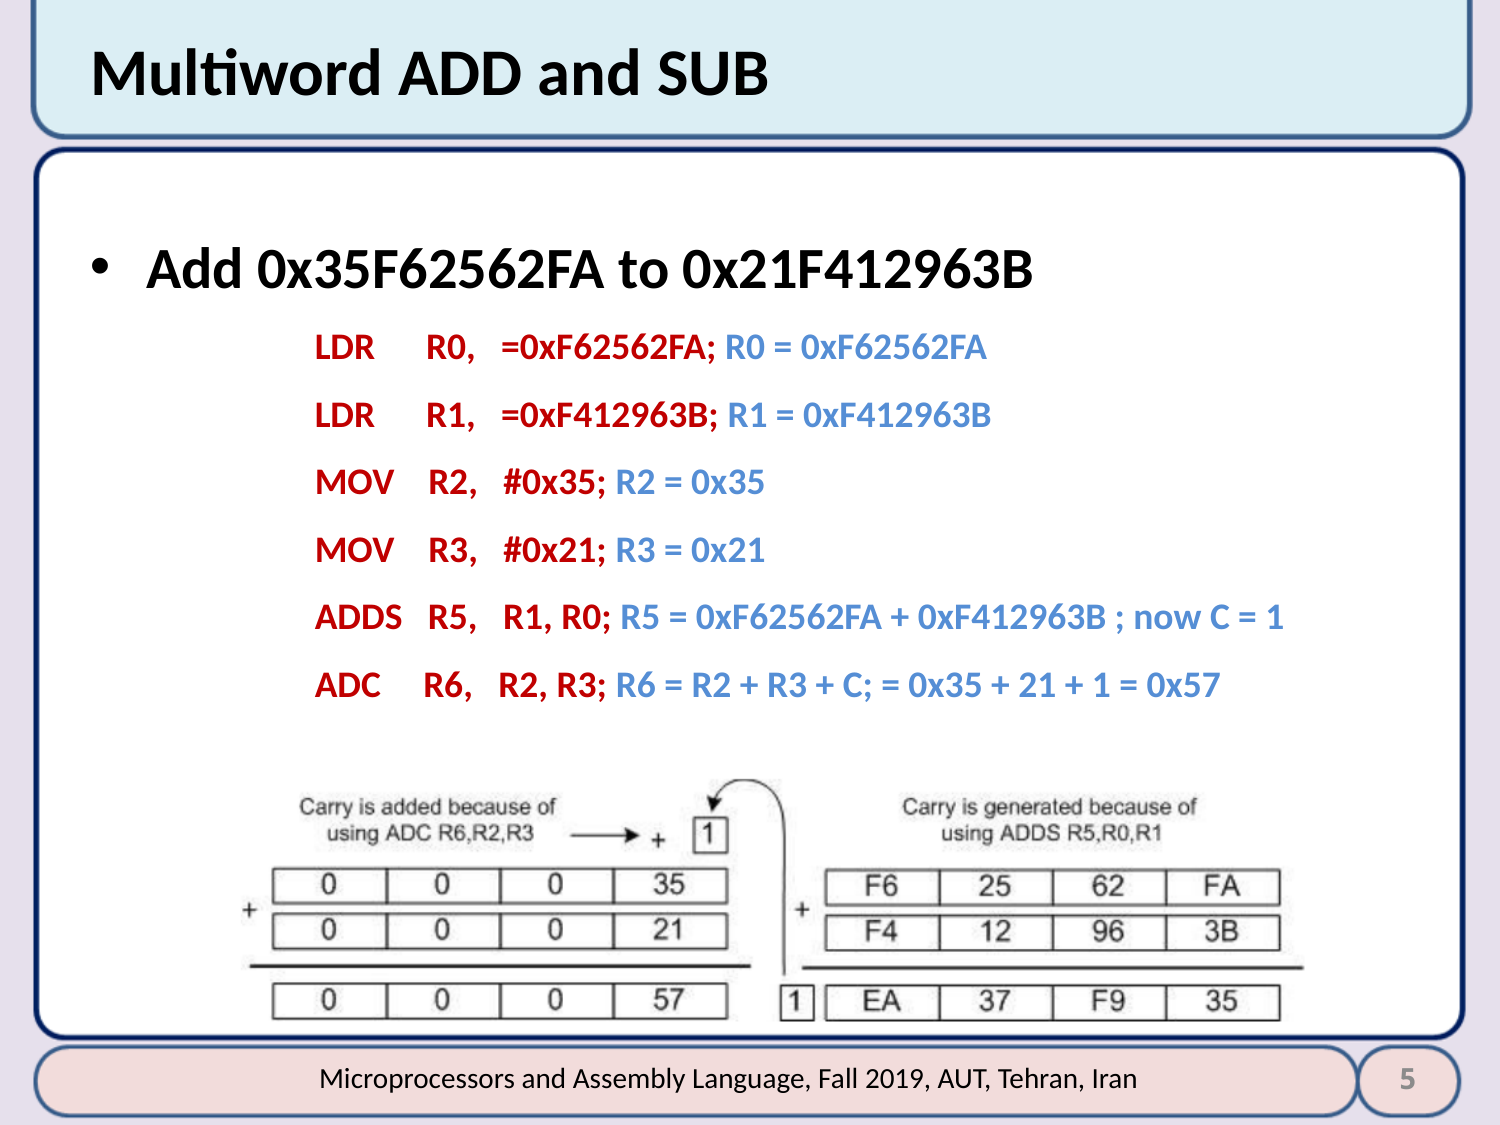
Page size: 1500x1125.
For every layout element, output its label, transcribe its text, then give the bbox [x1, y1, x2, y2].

slide_number 5 [1363, 1049, 1453, 1110]
text_box Microprocessors and Assembly Language, Fall 2019, AUT, Tehran, Iran [162, 1051, 1288, 1102]
picture [0, 0, 1500, 1125]
title Multiword ADD and SUB [75, 0, 1425, 138]
text_box Add 0x35F62562FA to 0x21F412963B LDR R0, =0xF62562FA; R0 = 0xF62562FA LDR R1, =0xF412963B; R1 = 0xF412963B MOV R2, #0x35; R2 = 0x35 MOV R3, #0x21; R3 = 0x21 ADDS R5, R1, R0; R5 = 0xF62562FA + 0xF412963B ; now C = 1 ADC R6, R2, R3; R6 = R2 + R3 + C; = 0x35 + 21 + 1 = 0x57 [75, 187, 1463, 713]
